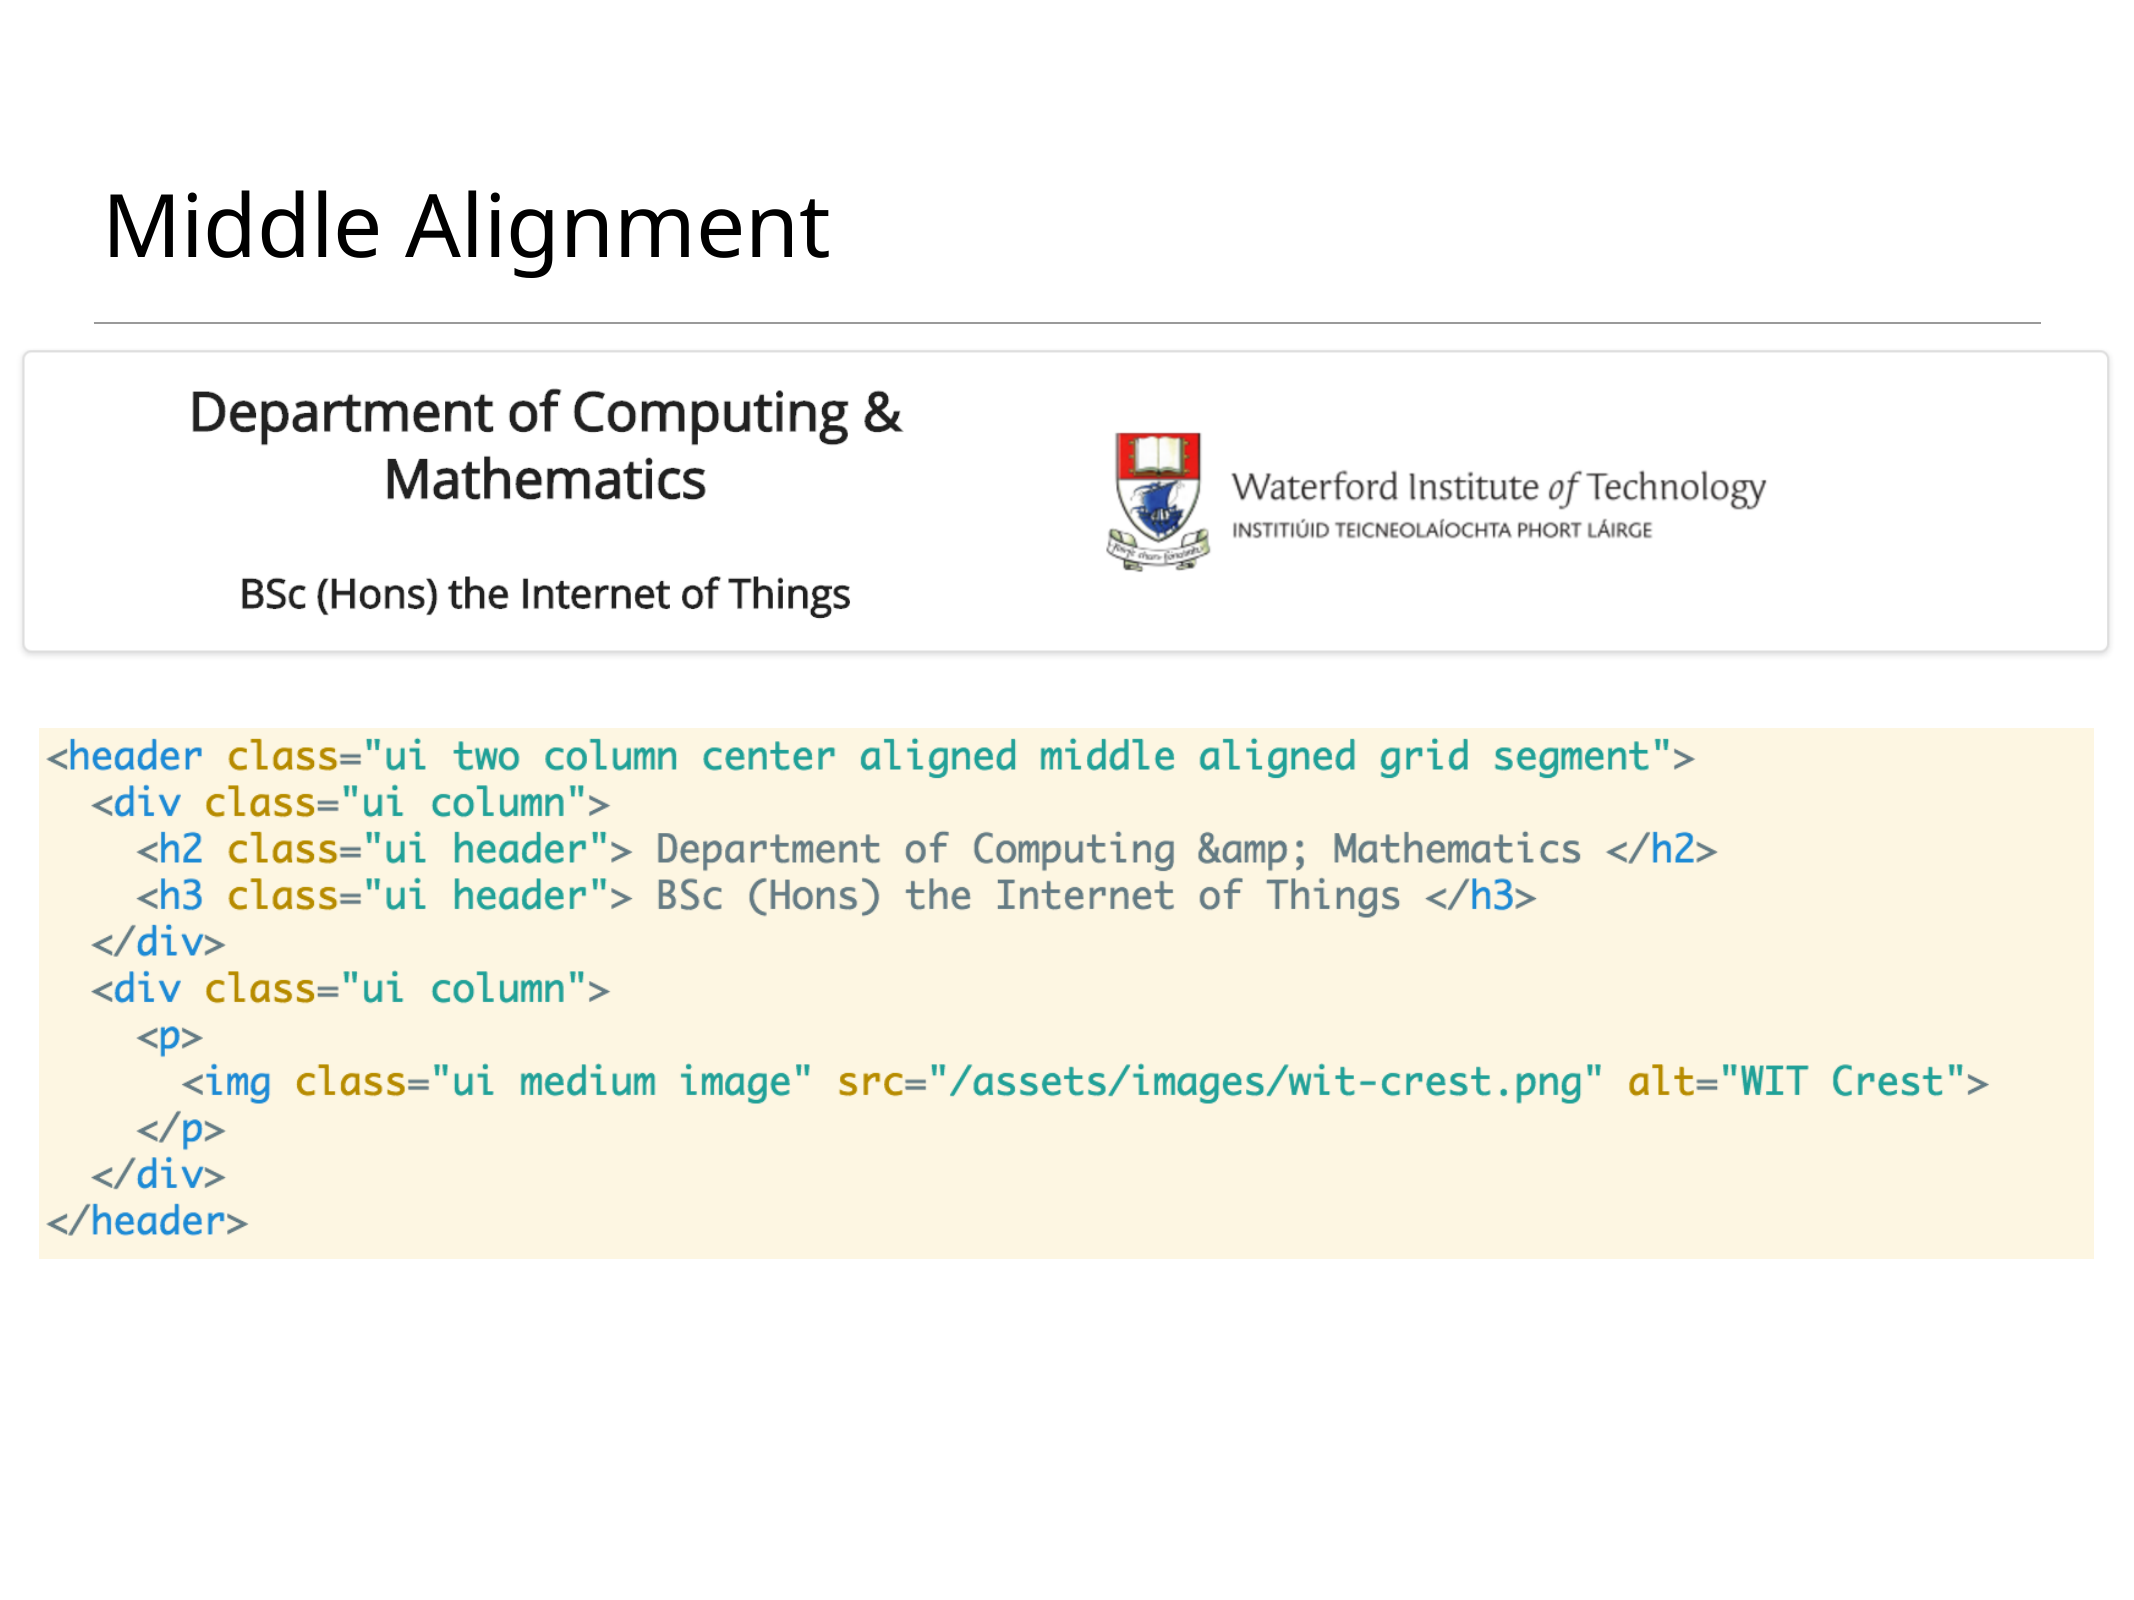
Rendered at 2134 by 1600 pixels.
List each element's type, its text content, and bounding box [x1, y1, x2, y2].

picture [0, 347, 2134, 664]
picture [39, 728, 2094, 1260]
title Middle Alignment [93, 53, 2041, 284]
